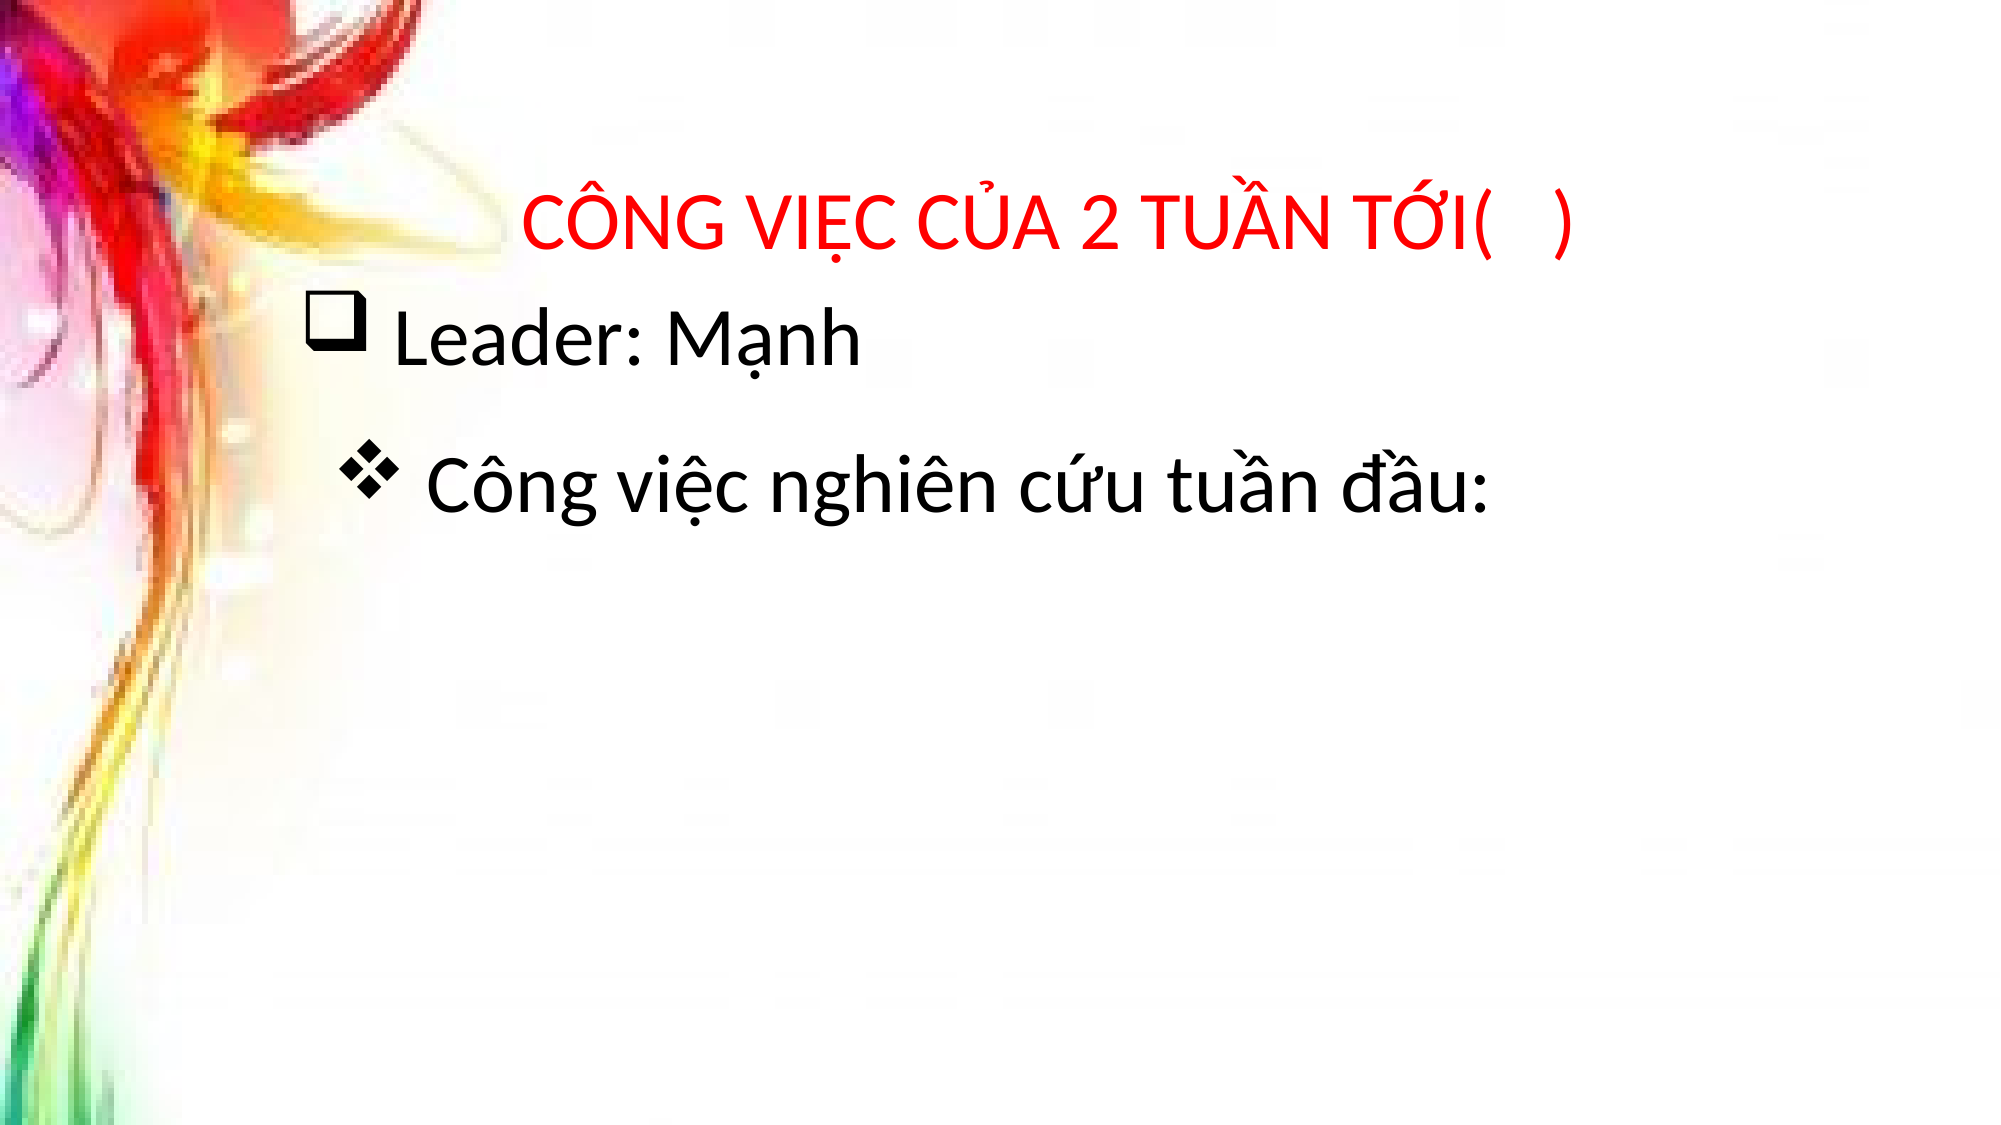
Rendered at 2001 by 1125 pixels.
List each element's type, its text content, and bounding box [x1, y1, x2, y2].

picture [0, 0, 2001, 1125]
text_box CÔNG VIỆC CỦA 2 TUẦN TỚI( ) [506, 158, 1629, 274]
text_box Leader: Mạnh [284, 274, 1025, 390]
text_box Công việc nghiên cứu tuần đầu: [318, 422, 1629, 537]
